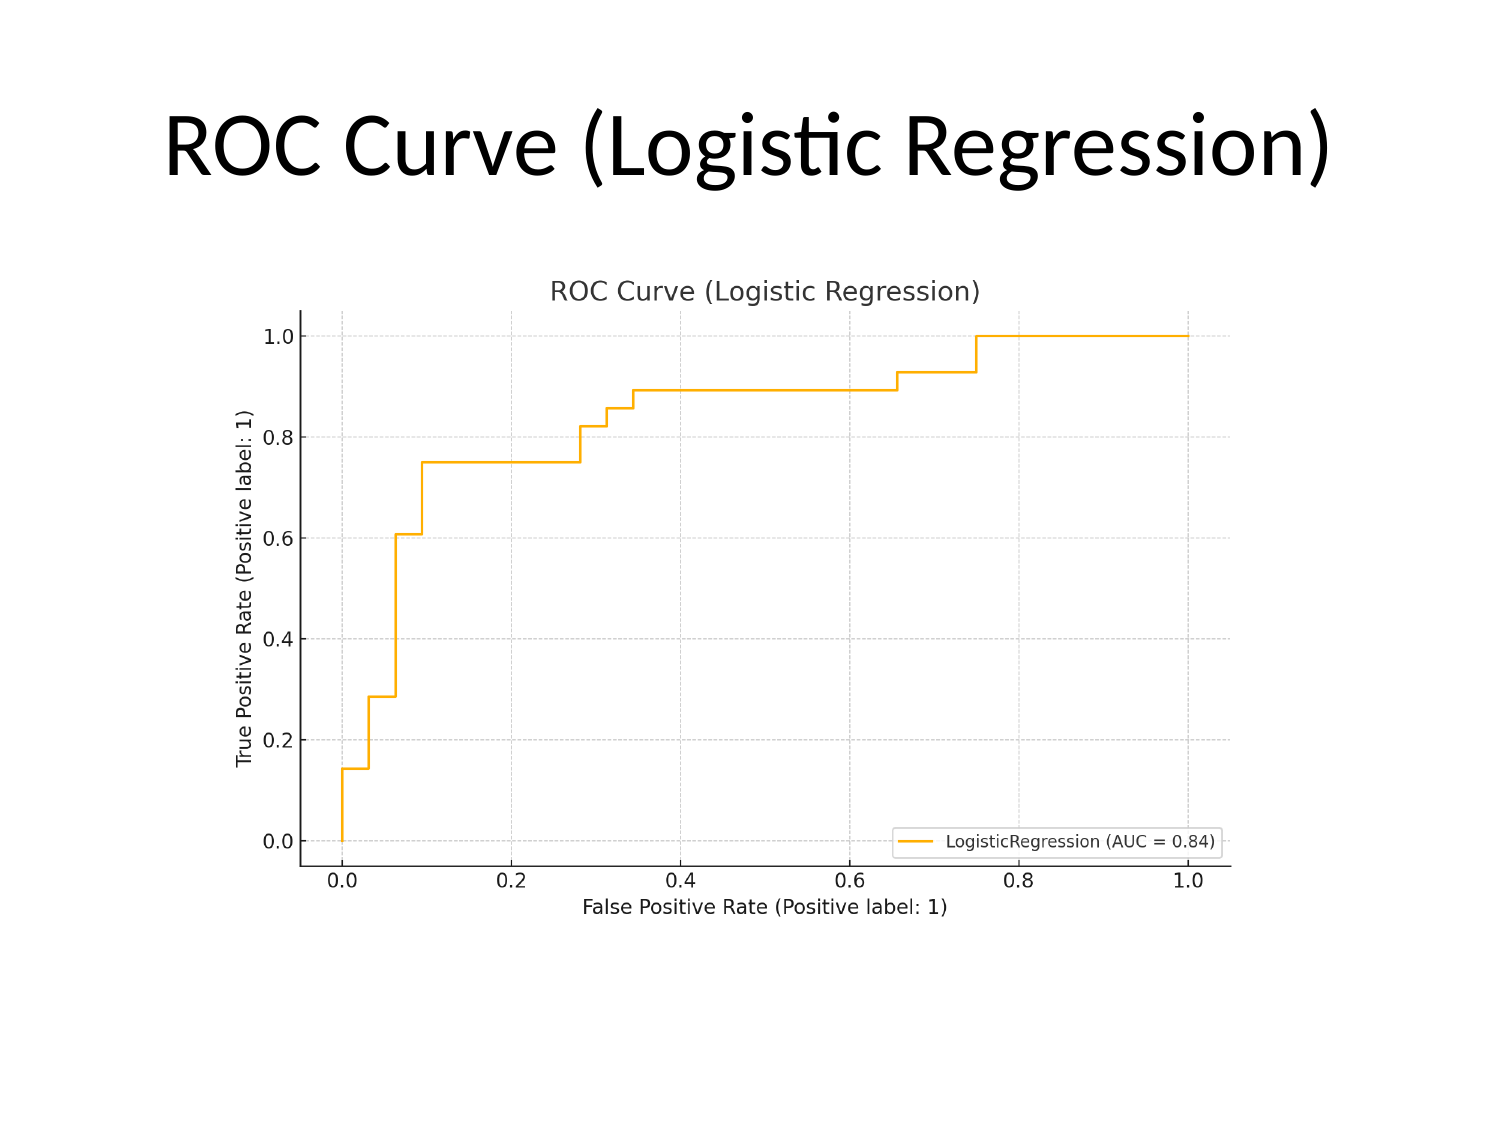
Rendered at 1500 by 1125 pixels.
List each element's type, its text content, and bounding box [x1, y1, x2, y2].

title ROC Curve (Logistic Regression) [75, 45, 1425, 233]
picture [149, 224, 1351, 946]
